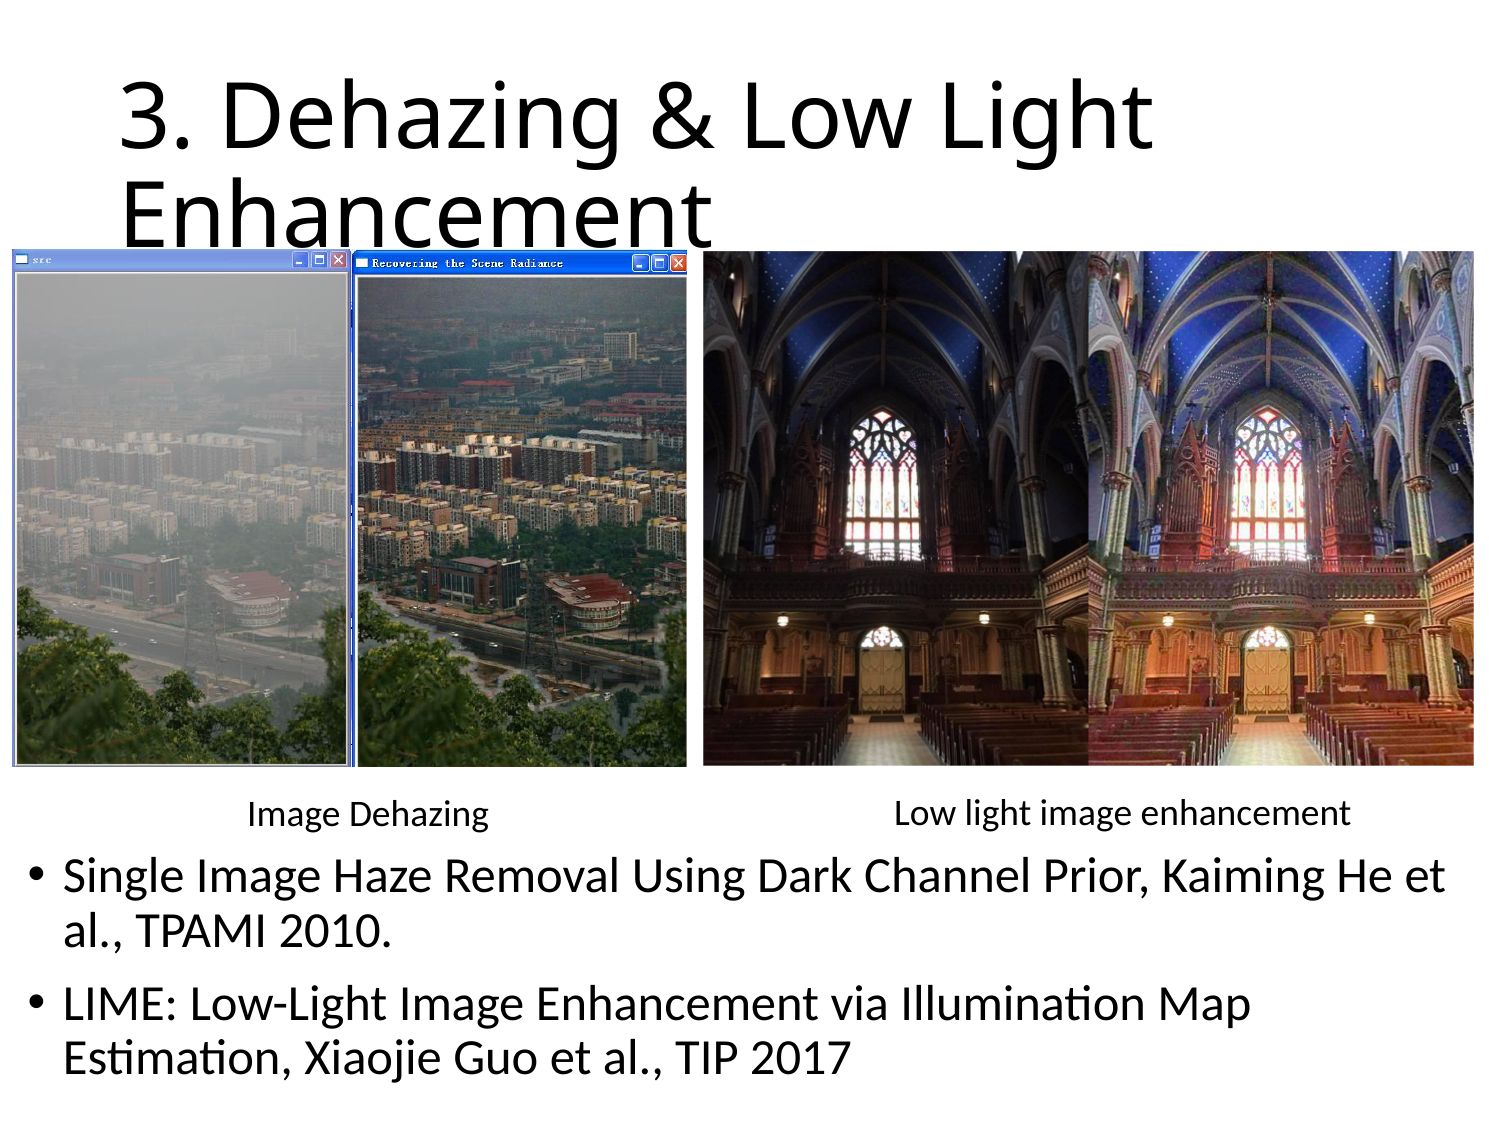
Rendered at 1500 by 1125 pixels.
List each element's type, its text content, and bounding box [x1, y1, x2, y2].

list Single Image Haze Removal Using Dark Channel Prior, Kaiming He et al., TPAMI 2010. LIME: Low-Light Image Enhancement via Illumination Map Estimation, Xiaojie Guo et al., TIP 2017 [12, 841, 1489, 1094]
picture [12, 249, 687, 767]
text_box Low light image enhancement [879, 780, 1367, 841]
text_box Image Dehazing [232, 781, 505, 841]
title 3. Dehazing & Low Light Enhancement [103, 59, 1397, 278]
picture [700, 249, 1477, 767]
